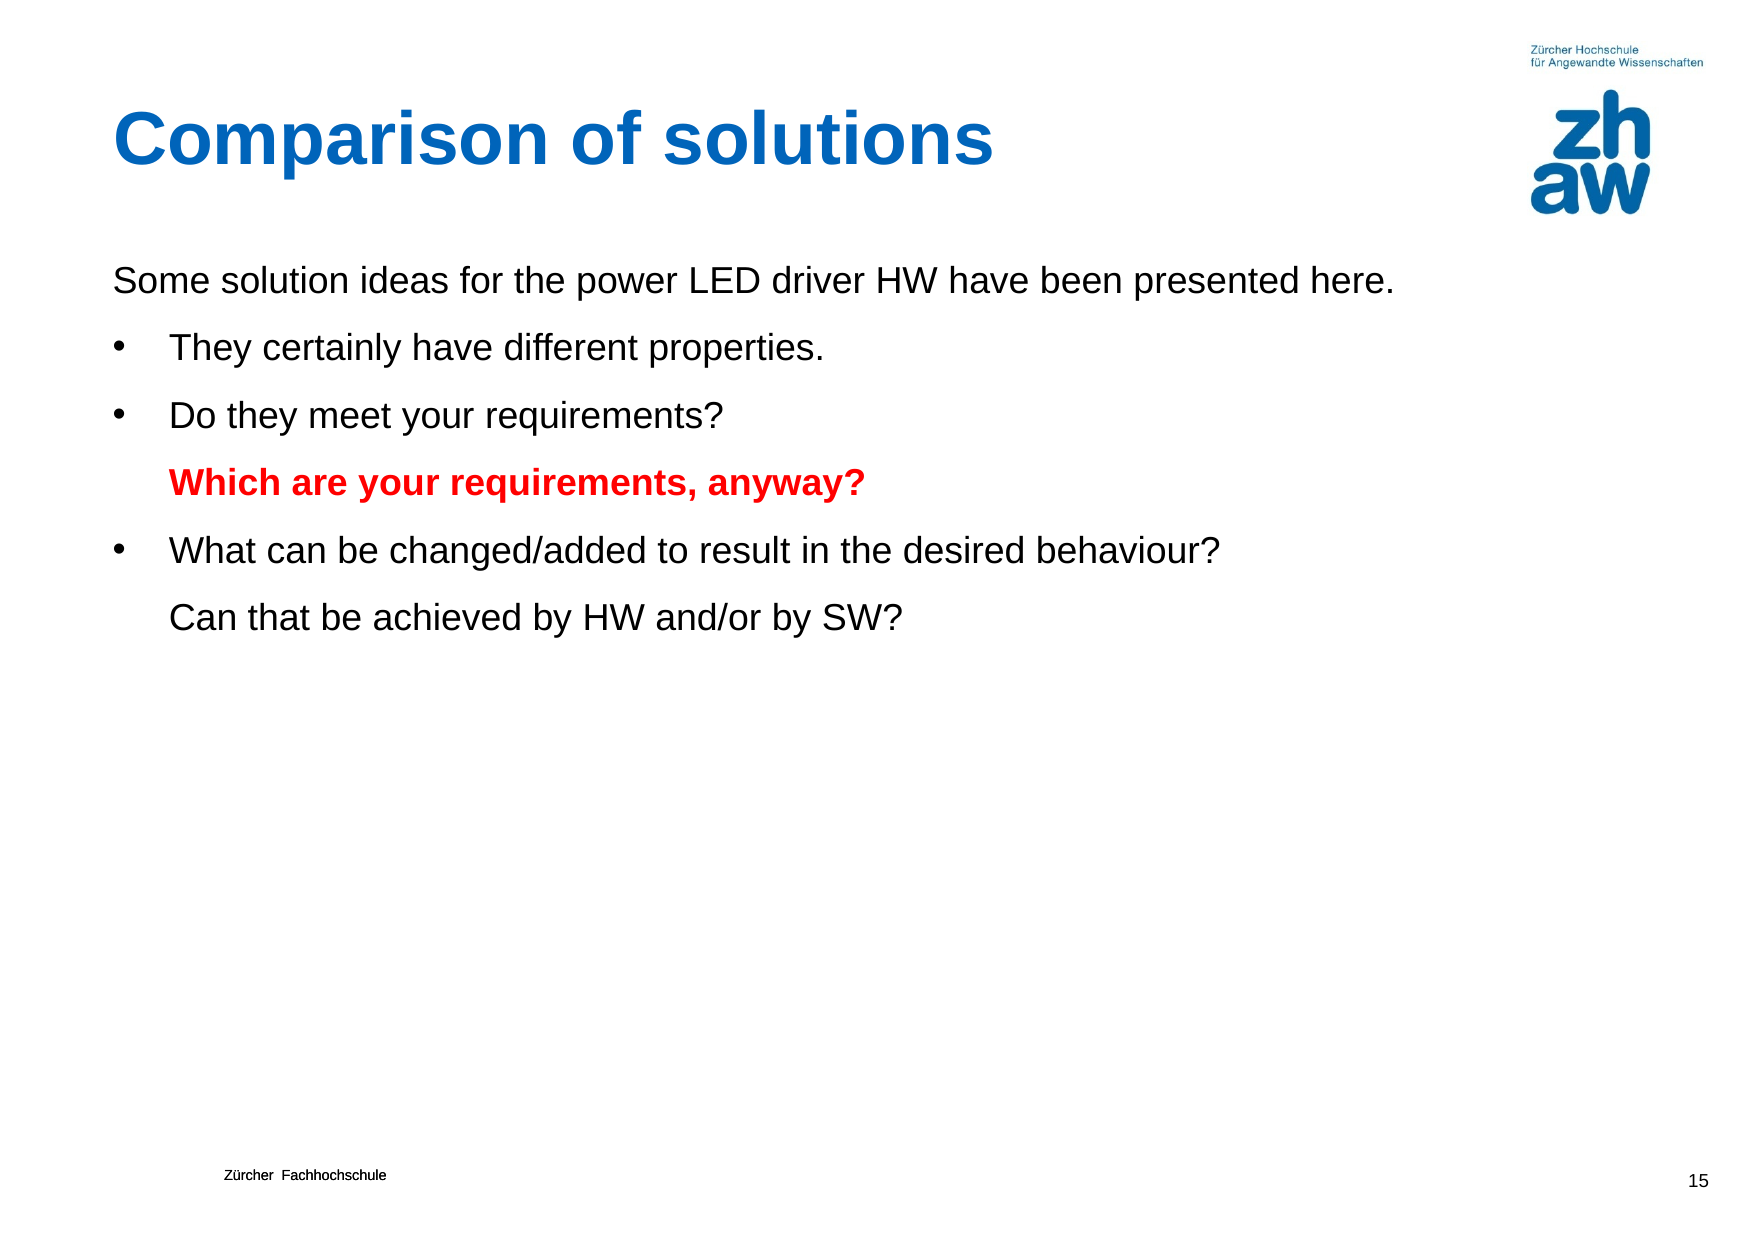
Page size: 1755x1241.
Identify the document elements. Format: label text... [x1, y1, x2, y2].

picture [1527, 41, 1706, 82]
title Comparison of solutions [112, 82, 1755, 213]
slide_number 15 [1509, 1168, 1710, 1201]
text_box Some solution ideas for the power LED driver HW have been presented here. They certainly have different properties. Do they meet your requirements? Which are your requirements, anyway? What can be changed/added to result in the desired behaviour? Can that be achieved by HW and/or by SW? [112, 233, 1700, 1152]
picture [1527, 213, 1706, 218]
